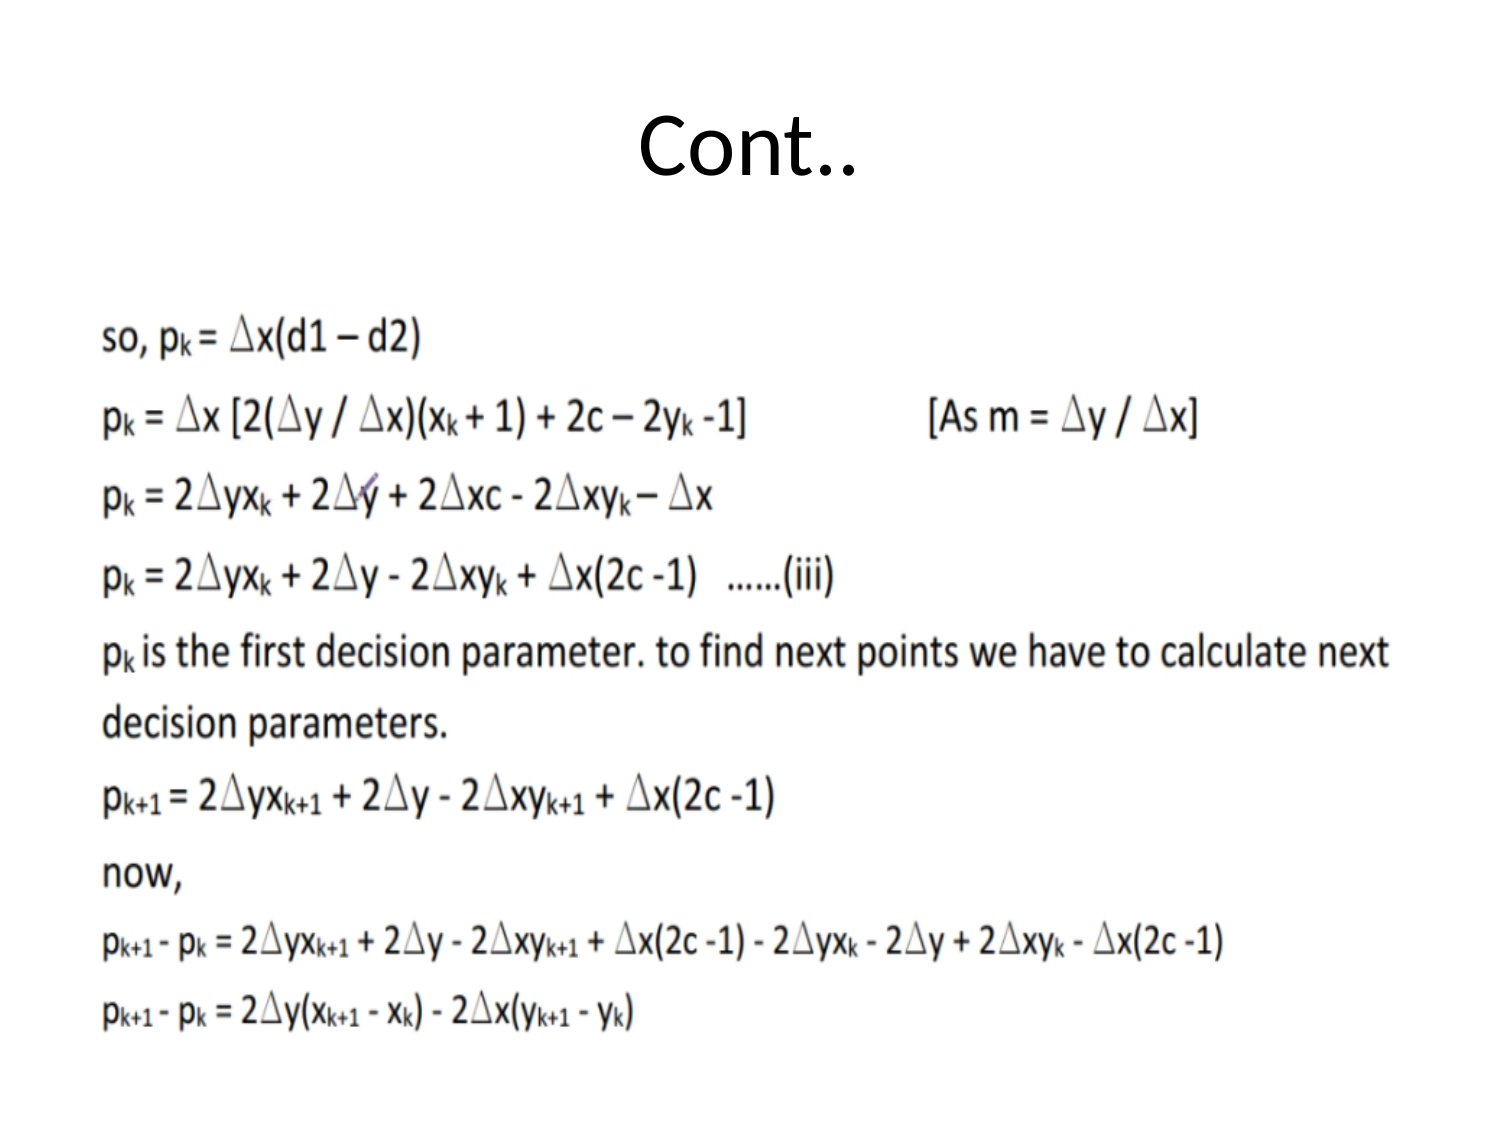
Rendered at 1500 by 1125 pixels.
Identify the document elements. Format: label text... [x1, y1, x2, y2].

title Cont.. [75, 45, 1425, 233]
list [74, 262, 1426, 1051]
